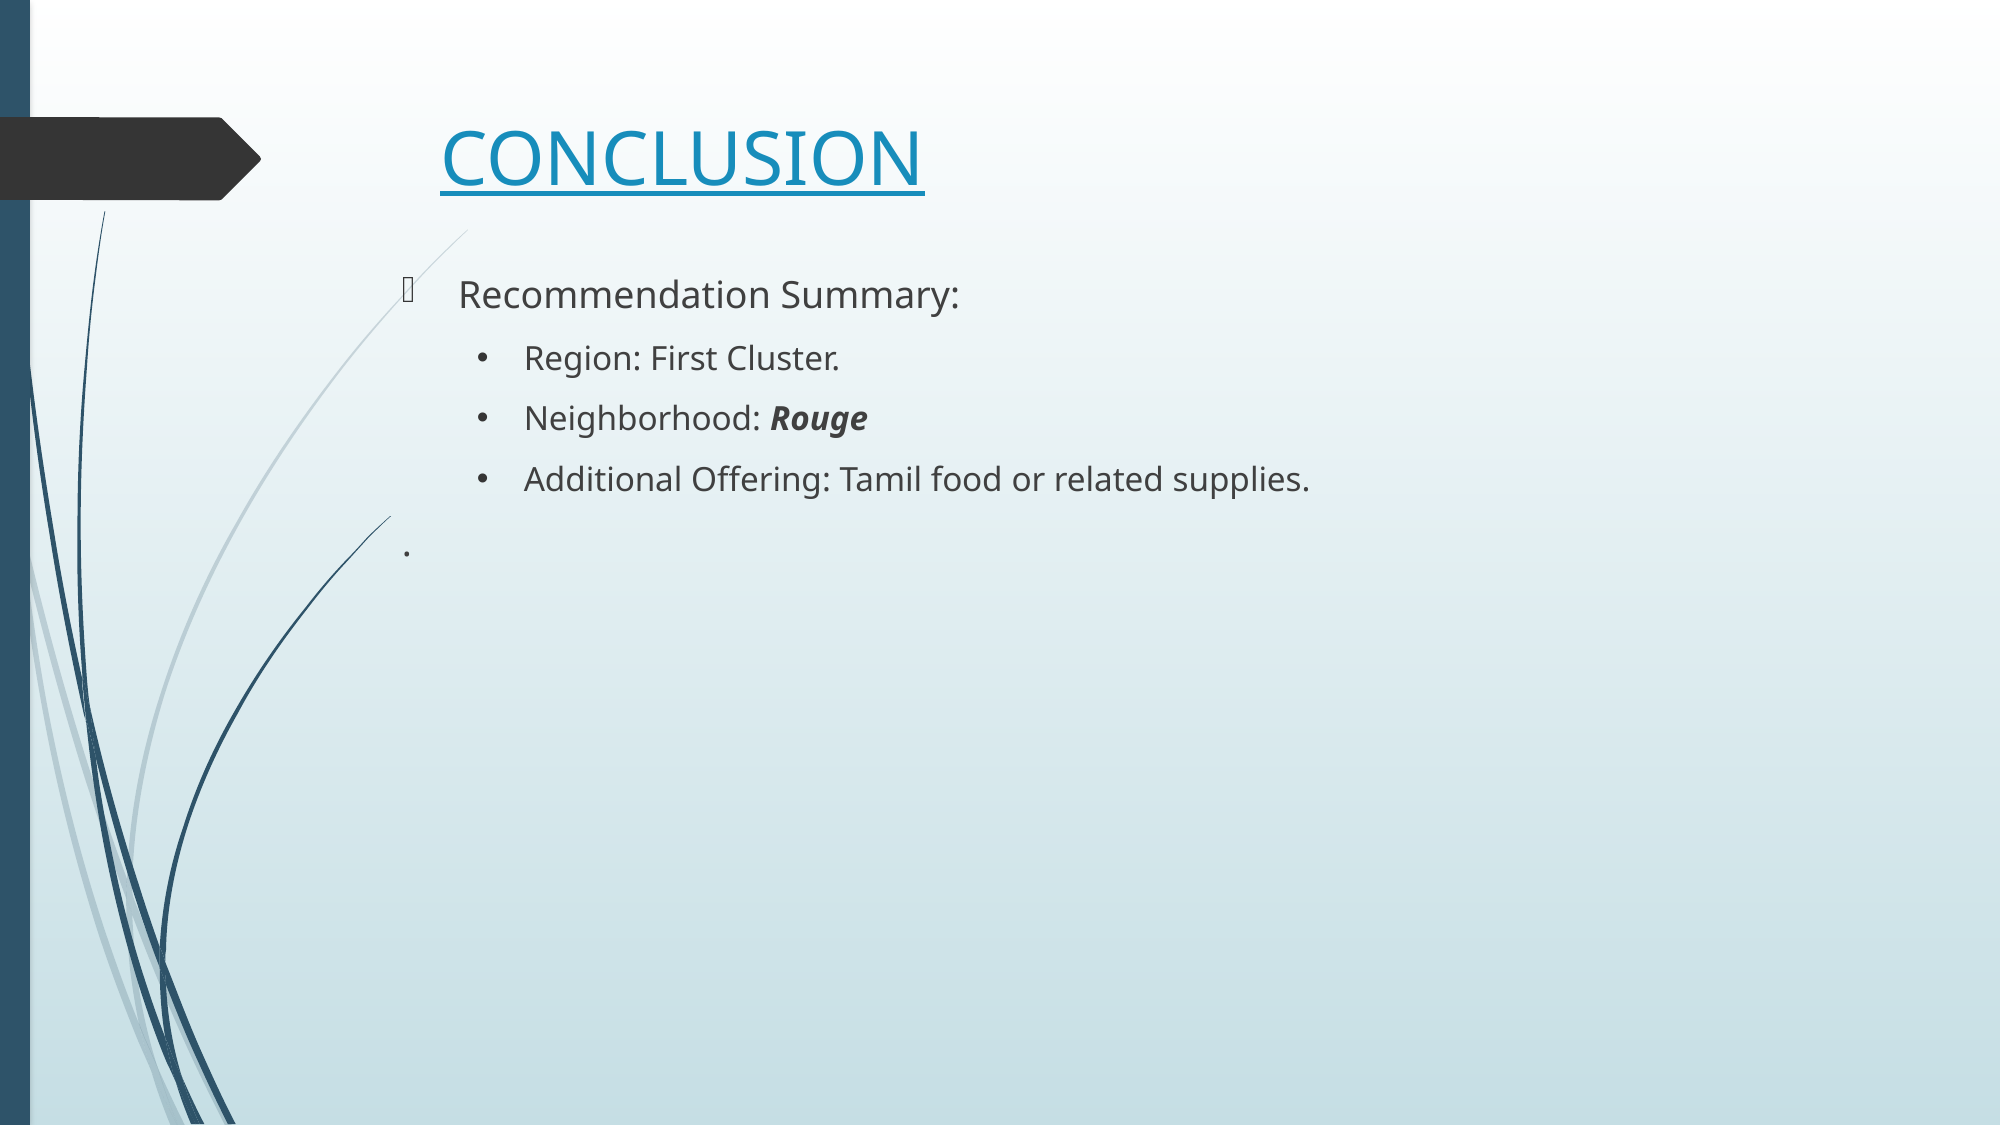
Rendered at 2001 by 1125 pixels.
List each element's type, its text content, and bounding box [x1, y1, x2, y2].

list Recommendation Summary: Region: First Cluster. Neighborhood: Rouge Additional Offering: Tamil food or related supplies. . [386, 263, 1850, 884]
title CONCLUSION [425, 102, 1888, 313]
